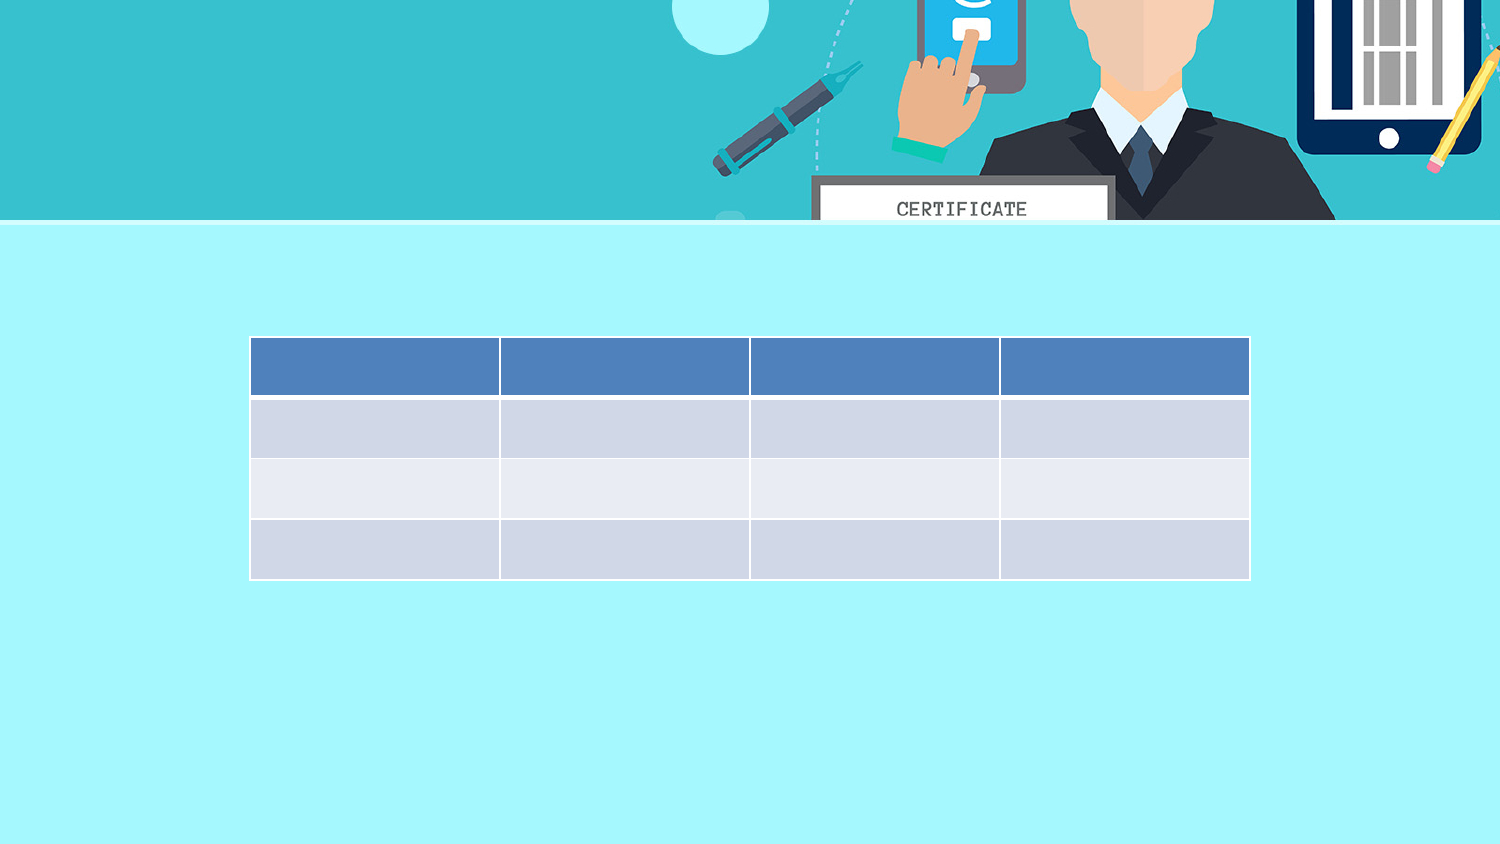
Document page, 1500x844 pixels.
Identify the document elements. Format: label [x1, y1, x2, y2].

table_cell [1001, 520, 1249, 579]
table_cell [501, 520, 749, 579]
table_cell [251, 459, 499, 518]
table_cell [1001, 400, 1249, 458]
table_cell [501, 459, 749, 518]
table_header [751, 338, 999, 395]
table_header [1001, 338, 1249, 395]
picture [0, 0, 1500, 844]
picture [956, 0, 990, 7]
table_cell [251, 400, 499, 458]
table_cell [1001, 459, 1249, 518]
table_cell [751, 400, 999, 458]
table_cell [501, 400, 749, 458]
table_cell [251, 520, 499, 579]
table_header [251, 338, 499, 395]
table_header [501, 338, 749, 395]
table_cell [751, 459, 999, 518]
table_cell [751, 520, 999, 579]
